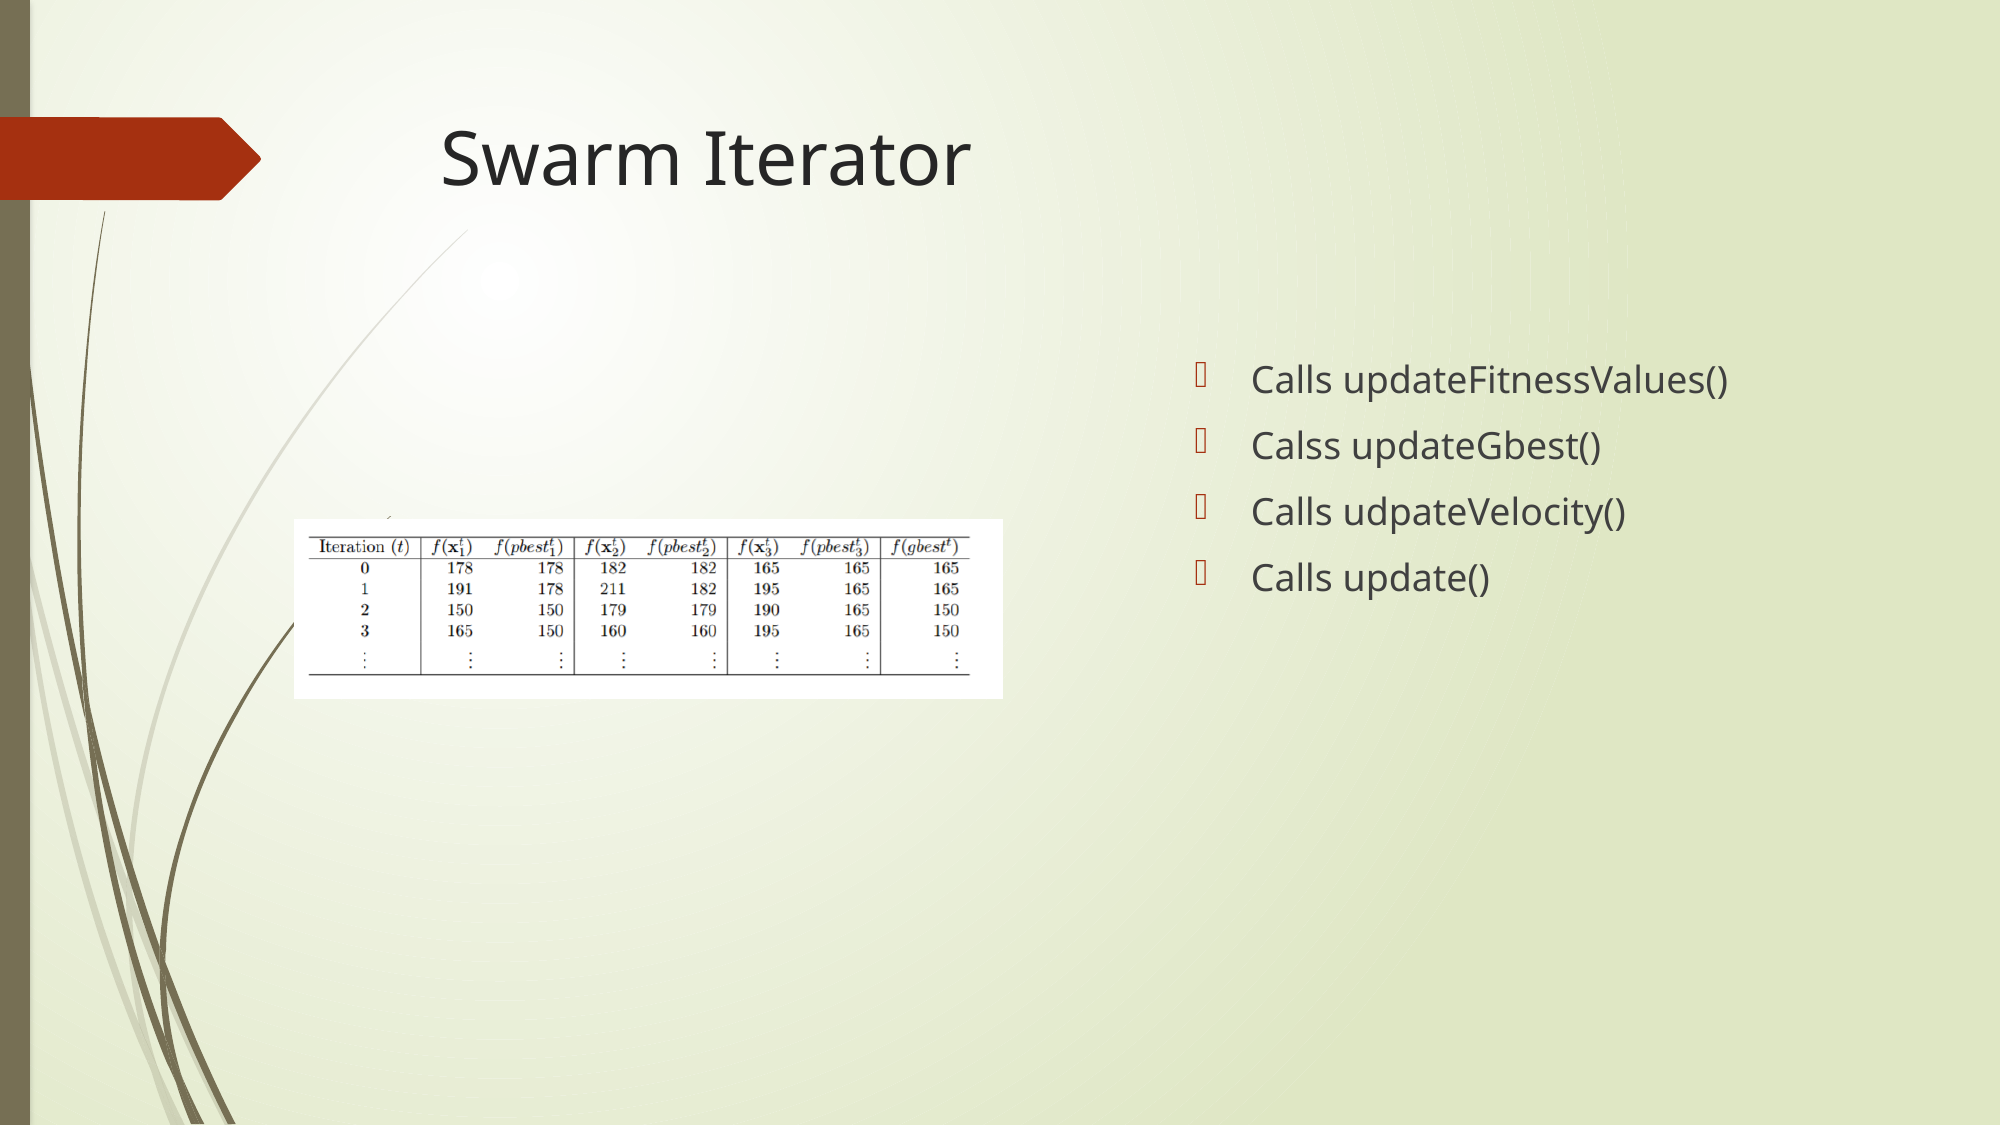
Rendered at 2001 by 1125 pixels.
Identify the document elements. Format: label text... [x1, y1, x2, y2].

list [294, 519, 1003, 699]
title Swarm Iterator [425, 102, 1888, 313]
list Calls updateFitnessValues() Calss updateGbest() Calls udpateVelocity() Calls update() [1179, 348, 1888, 969]
